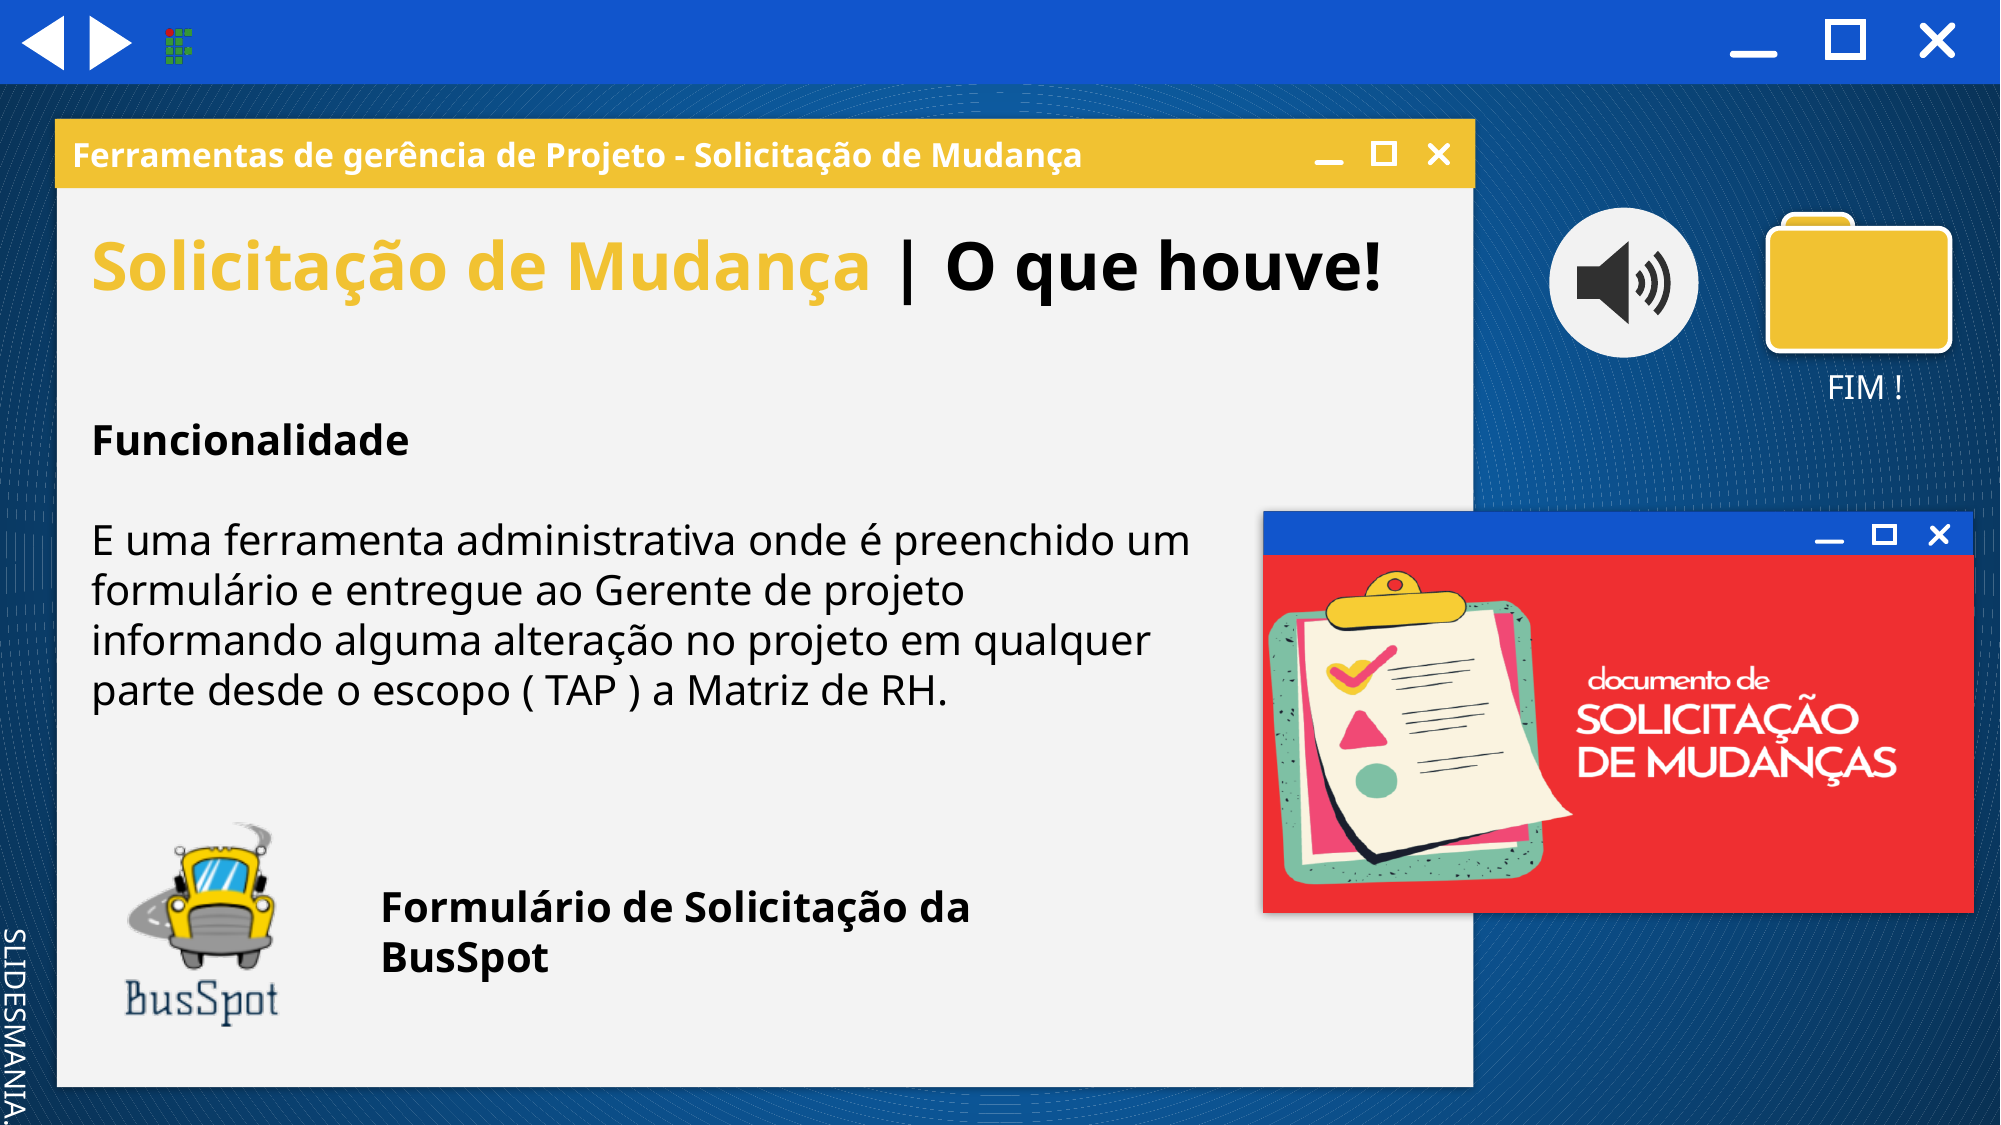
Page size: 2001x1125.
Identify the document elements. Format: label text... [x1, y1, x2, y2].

text_box [76, 8, 146, 79]
picture [75, 804, 328, 1041]
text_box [1548, 207, 1699, 358]
text_box Ferramentas de gerência de Projeto - Solicitação de Mudança [56, 127, 1153, 183]
picture [152, 19, 202, 69]
text_box Funcionalidade E uma ferramenta administrativa onde é preenchido um formulário e entregue ao Gerente de projeto informando alguma alteração no projeto em qualquer parte desde o escopo ( TAP ) a Matriz de RH. [76, 353, 1220, 824]
text_box [0, 8, 70, 79]
text_box [1904, 8, 1975, 79]
picture [1263, 554, 1974, 913]
text_box FIM ! [1727, 359, 2000, 415]
text_box [1783, 214, 1853, 223]
text_box Solicitação de Mudança | O que houve! [76, 215, 1422, 312]
text_box [1767, 228, 1951, 352]
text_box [1263, 511, 1974, 554]
text_box Formulário de Solicitação da BusSpot [365, 865, 1038, 996]
